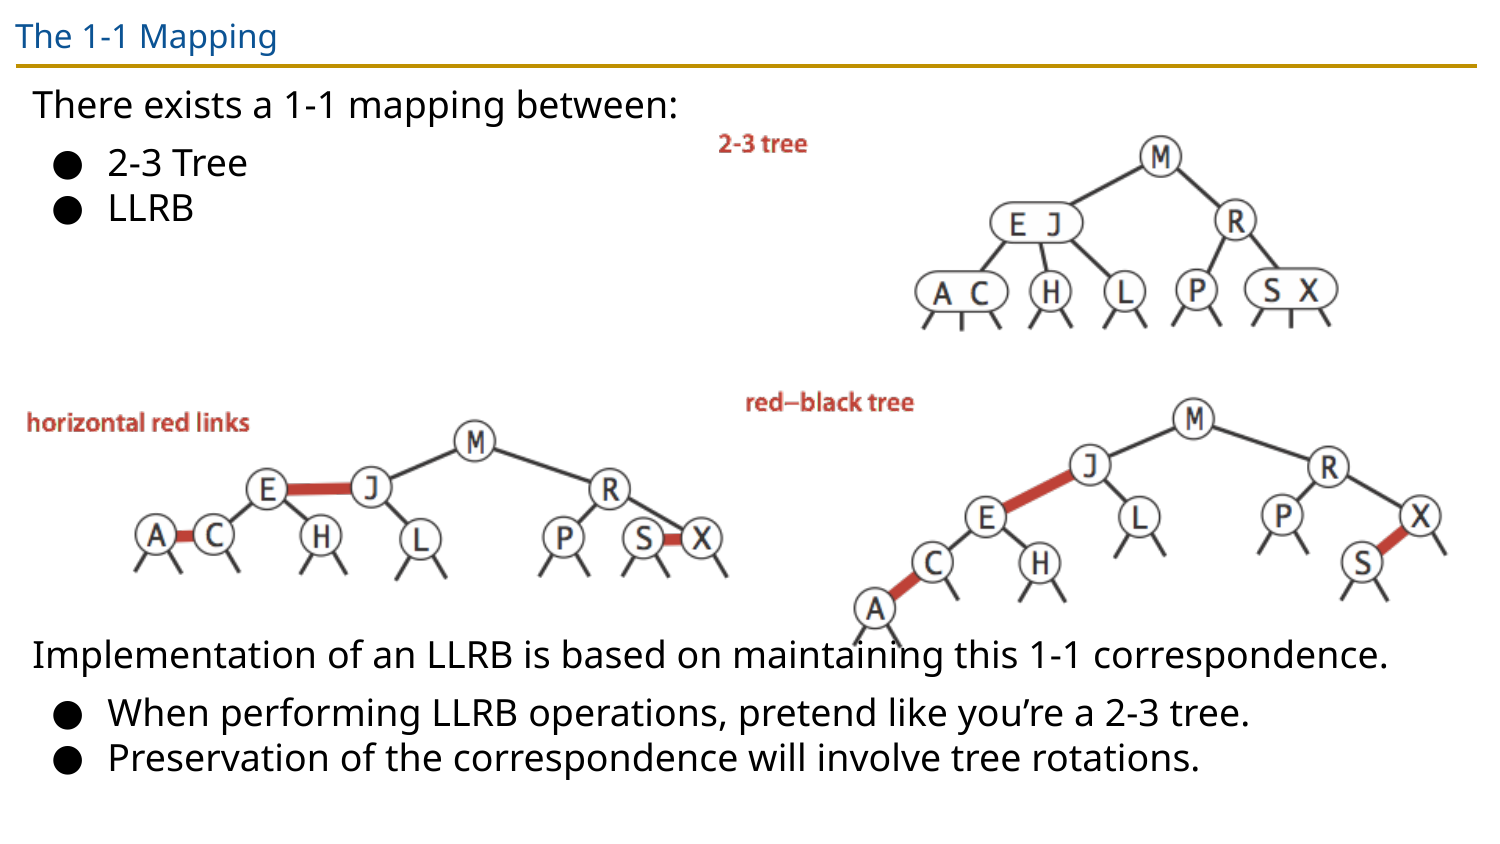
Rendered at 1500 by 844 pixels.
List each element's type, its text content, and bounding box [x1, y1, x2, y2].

picture [719, 109, 1378, 339]
picture [27, 388, 1476, 653]
title The 1-1 Mapping [0, 0, 1398, 65]
list There exists a 1-1 mapping between: 2-3 Tree LLRB Implementation of an LLRB is based on maintaining this 1-1 correspondence. When performing LLRB operations, pretend like you’re a 2-3 tree. Preservation of the correspondence will involve tree rotations. [17, 65, 1416, 627]
